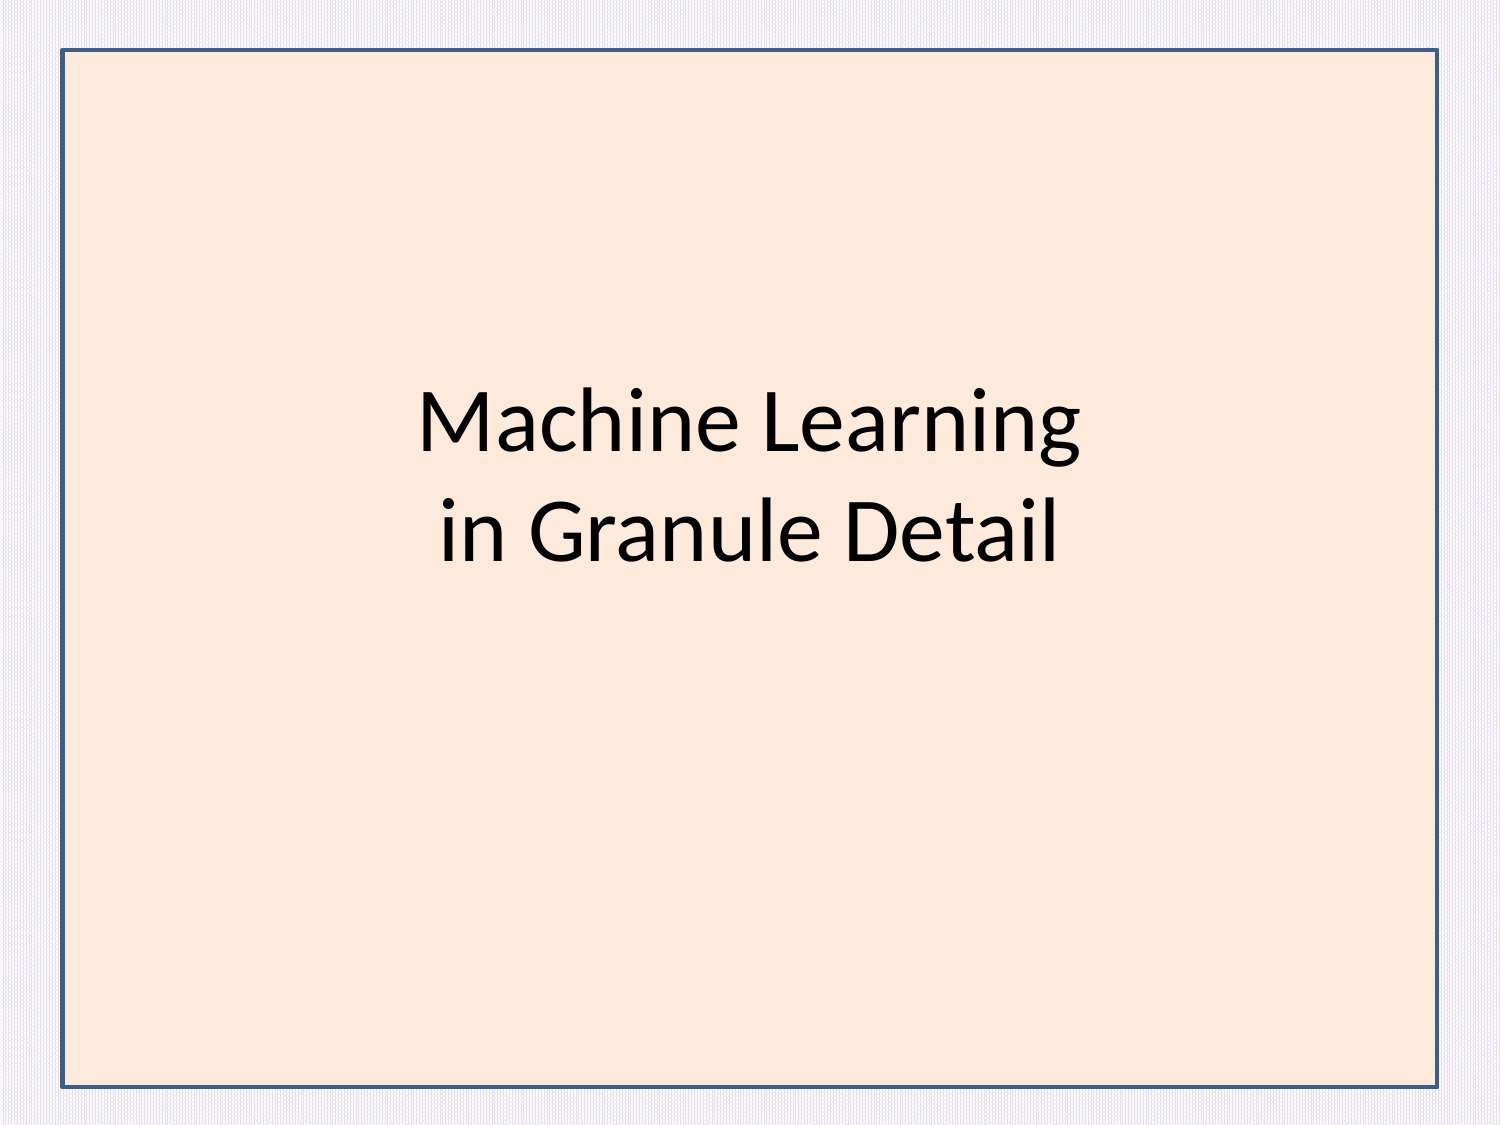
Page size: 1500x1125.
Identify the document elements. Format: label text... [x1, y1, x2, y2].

title Machine Learning in Granule Detail [112, 349, 1388, 591]
text_box [60, 48, 1439, 1089]
